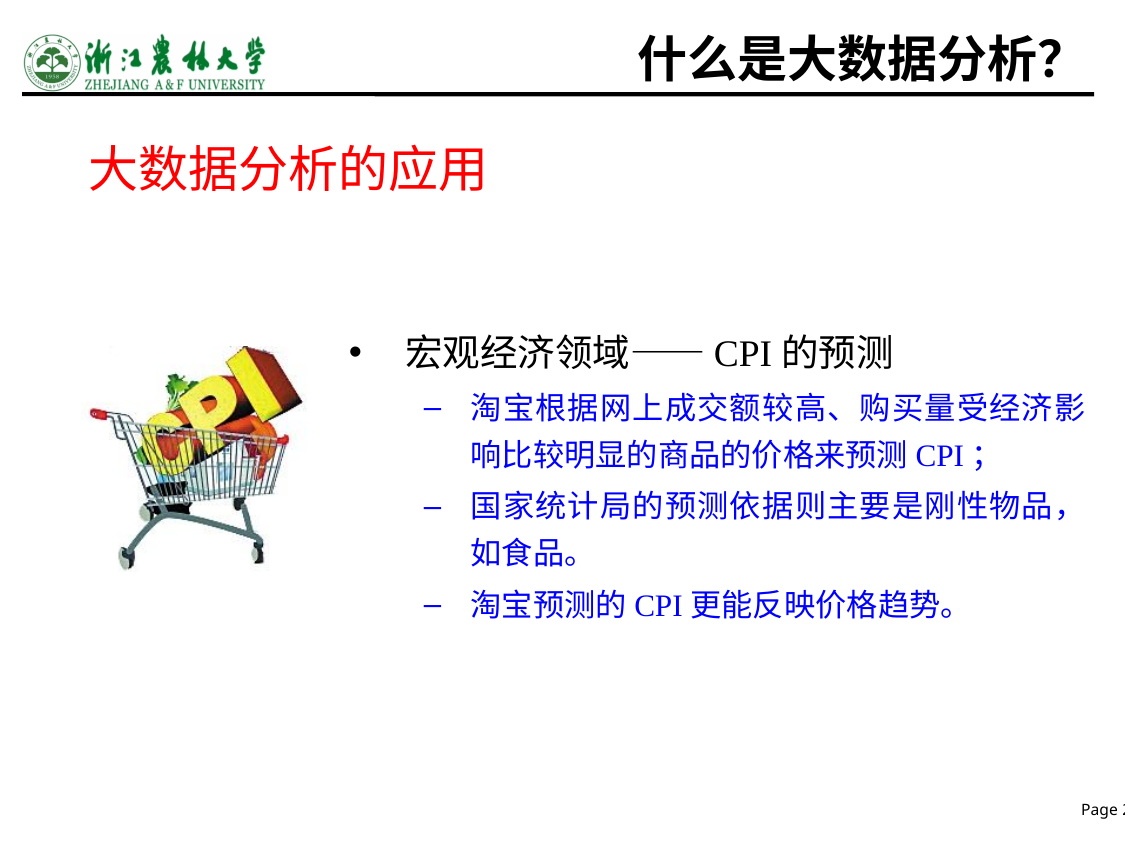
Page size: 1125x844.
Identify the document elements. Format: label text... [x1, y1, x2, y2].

picture [22, 32, 90, 92]
text_box 大数据分析的应用 [73, 129, 504, 205]
title 什么是大数据分析？ [90, 20, 1103, 161]
text_box [58, 40, 89, 109]
text_box 宏观经济领域——CPI的预测 淘宝根据网上成交额较高、购买量受经济影响比较明显的商品的价格来预测CPI； 国家统计局的预测依据则主要是刚性物品，如食品。 淘宝预测的CPI更能反映价格趋势。 [337, 312, 1097, 638]
picture [80, 346, 309, 574]
